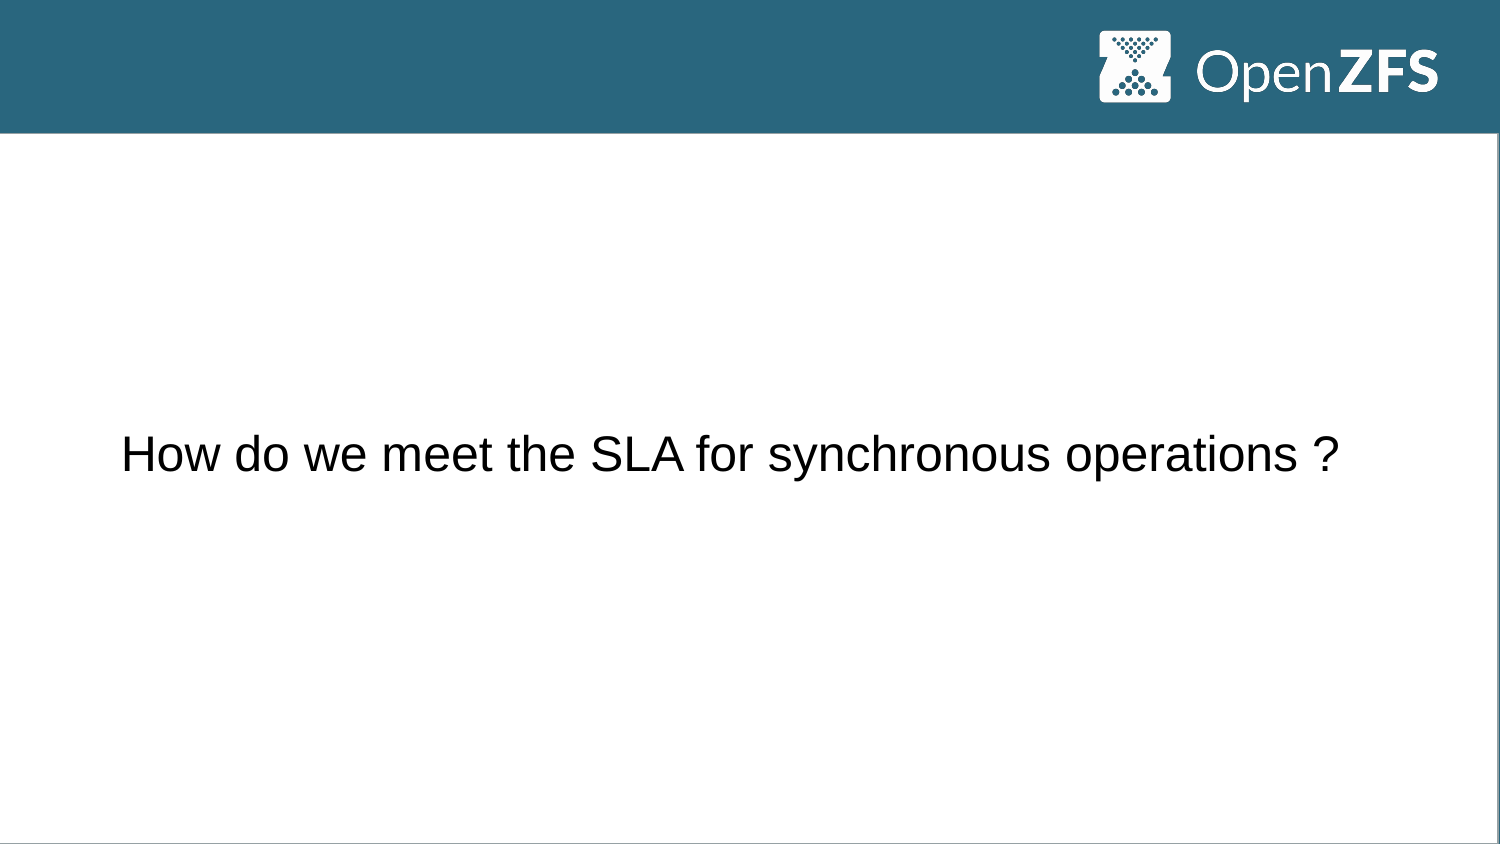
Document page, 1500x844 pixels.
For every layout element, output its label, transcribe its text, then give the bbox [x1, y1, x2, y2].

picture [1088, 19, 1449, 114]
text_box How do we meet the SLA for synchronous operations ? [105, 303, 1394, 541]
